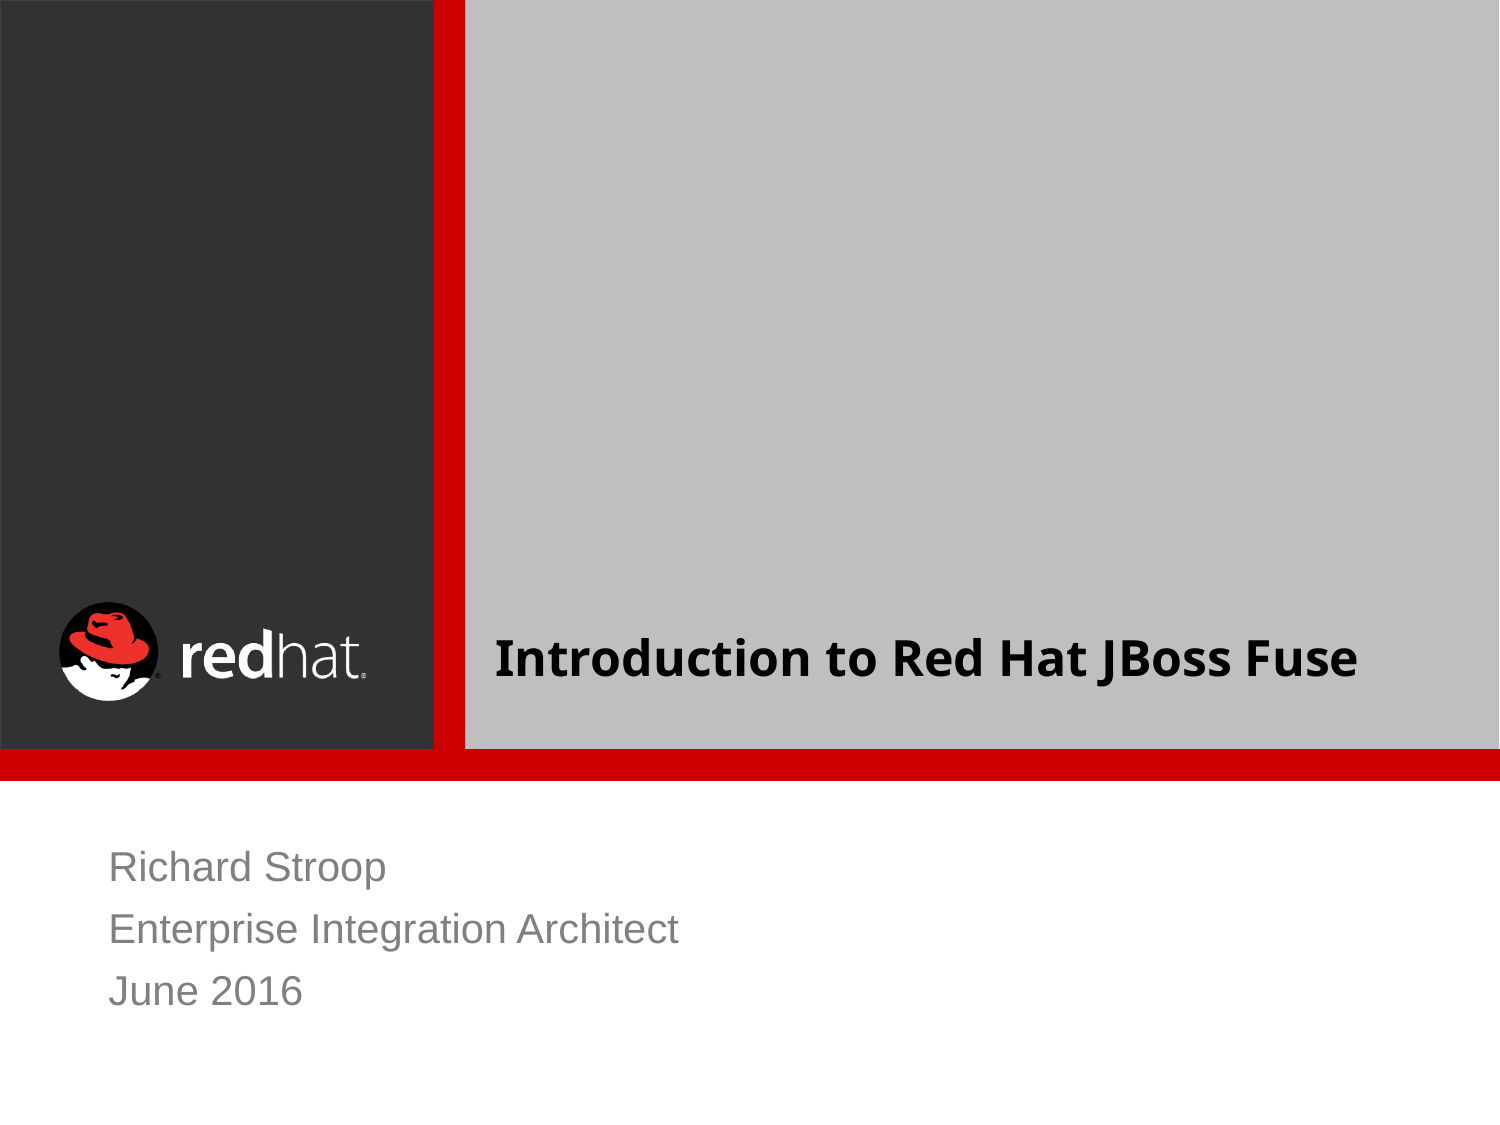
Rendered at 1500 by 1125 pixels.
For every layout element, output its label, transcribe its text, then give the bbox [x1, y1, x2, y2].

picture [37, 600, 388, 706]
title Introduction to Red Hat JBoss Fuse [465, 562, 1500, 750]
subtitle Richard Stroop Enterprise Integration Architect June 2016 [99, 837, 950, 1088]
